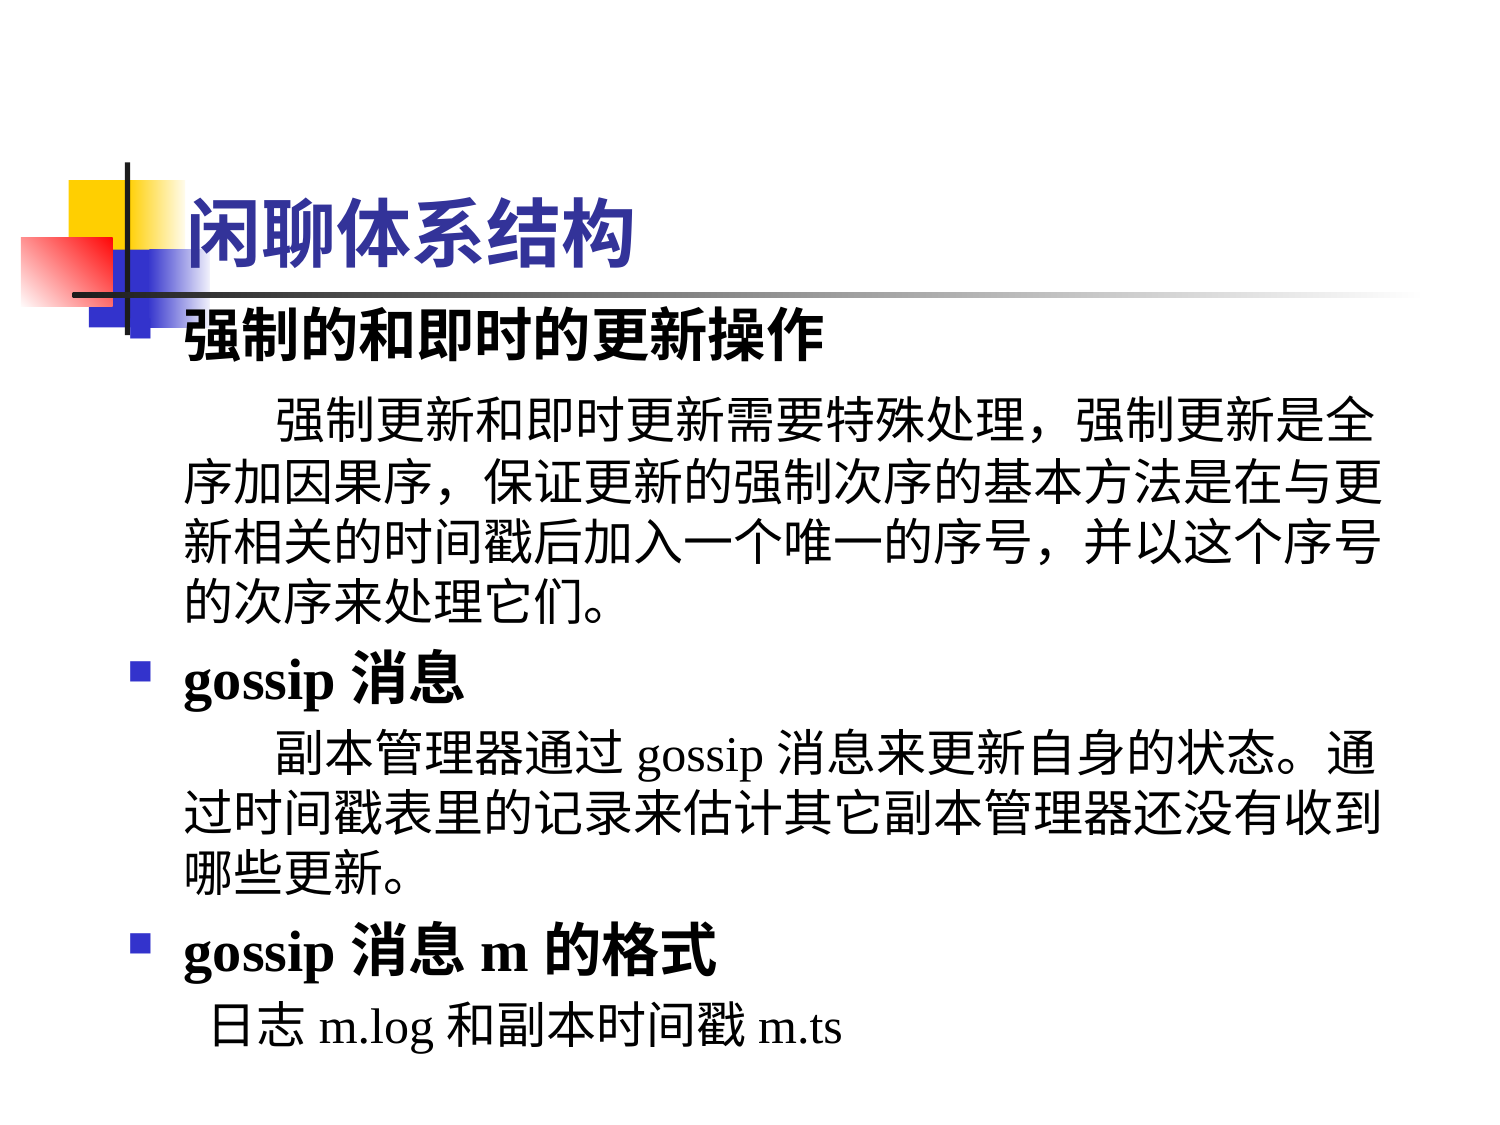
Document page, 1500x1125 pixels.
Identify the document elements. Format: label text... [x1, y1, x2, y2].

list 强制的和即时的更新操作 强制更新和即时更新需要特殊处理，强制更新是全序加因果序，保证更新的强制次序的基本方法是在与更新相关的时间戳后加入一个唯一的序号，并以这个序号的次序来处理它们。 gossip消息 副本管理器通过gossip消息来更新自身的状态。通过时间戳表里的记录来估计其它副本管理器还没有收到哪些更新。 gossip消息m的格式 日志m.log和副本时间戳m.ts [112, 290, 1436, 1071]
title 闲聊体系结构 [171, 137, 1282, 285]
